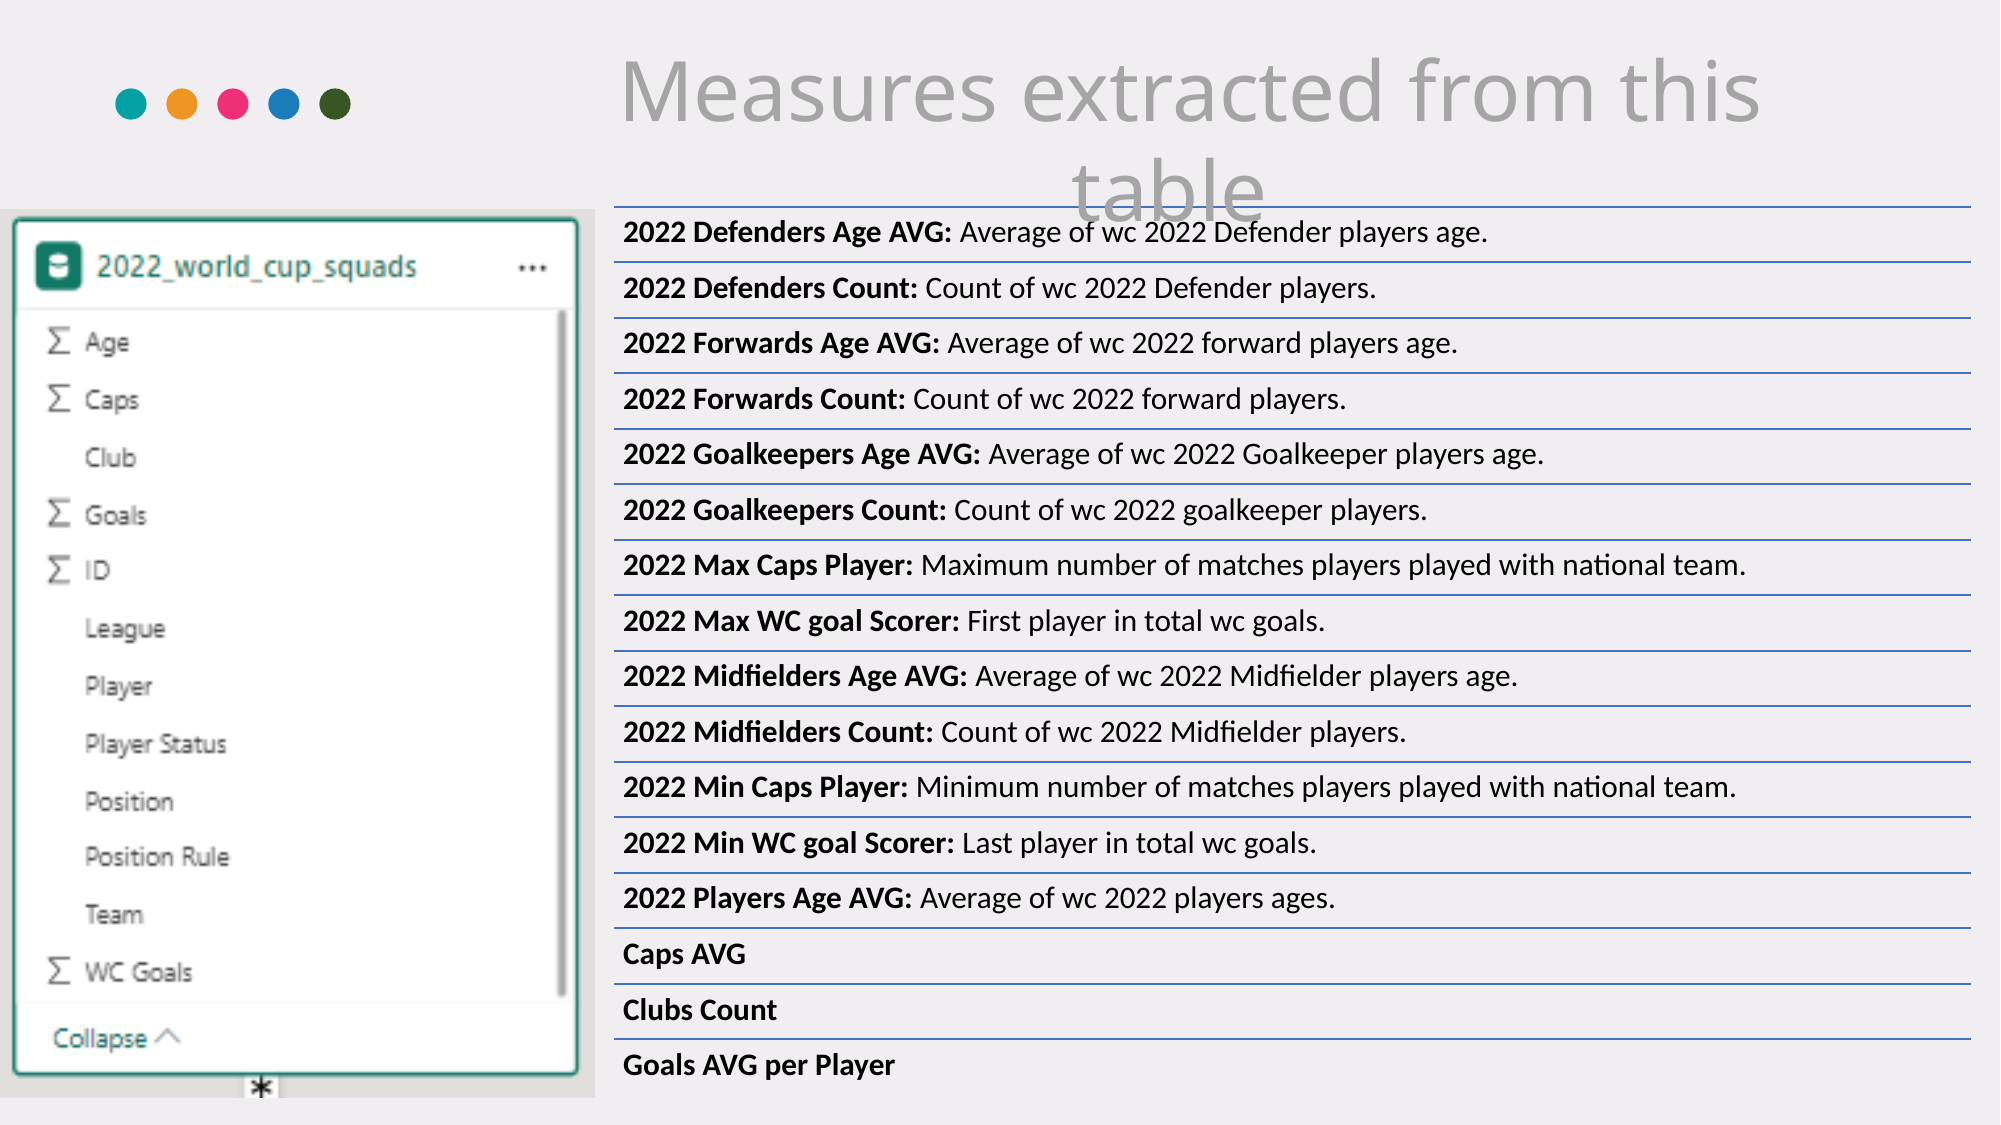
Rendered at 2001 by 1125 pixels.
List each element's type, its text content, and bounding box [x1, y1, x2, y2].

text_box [115, 88, 351, 120]
picture [0, 209, 595, 1098]
text_box Measures extracted from this table [594, 30, 1789, 246]
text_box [613, 206, 1972, 1095]
